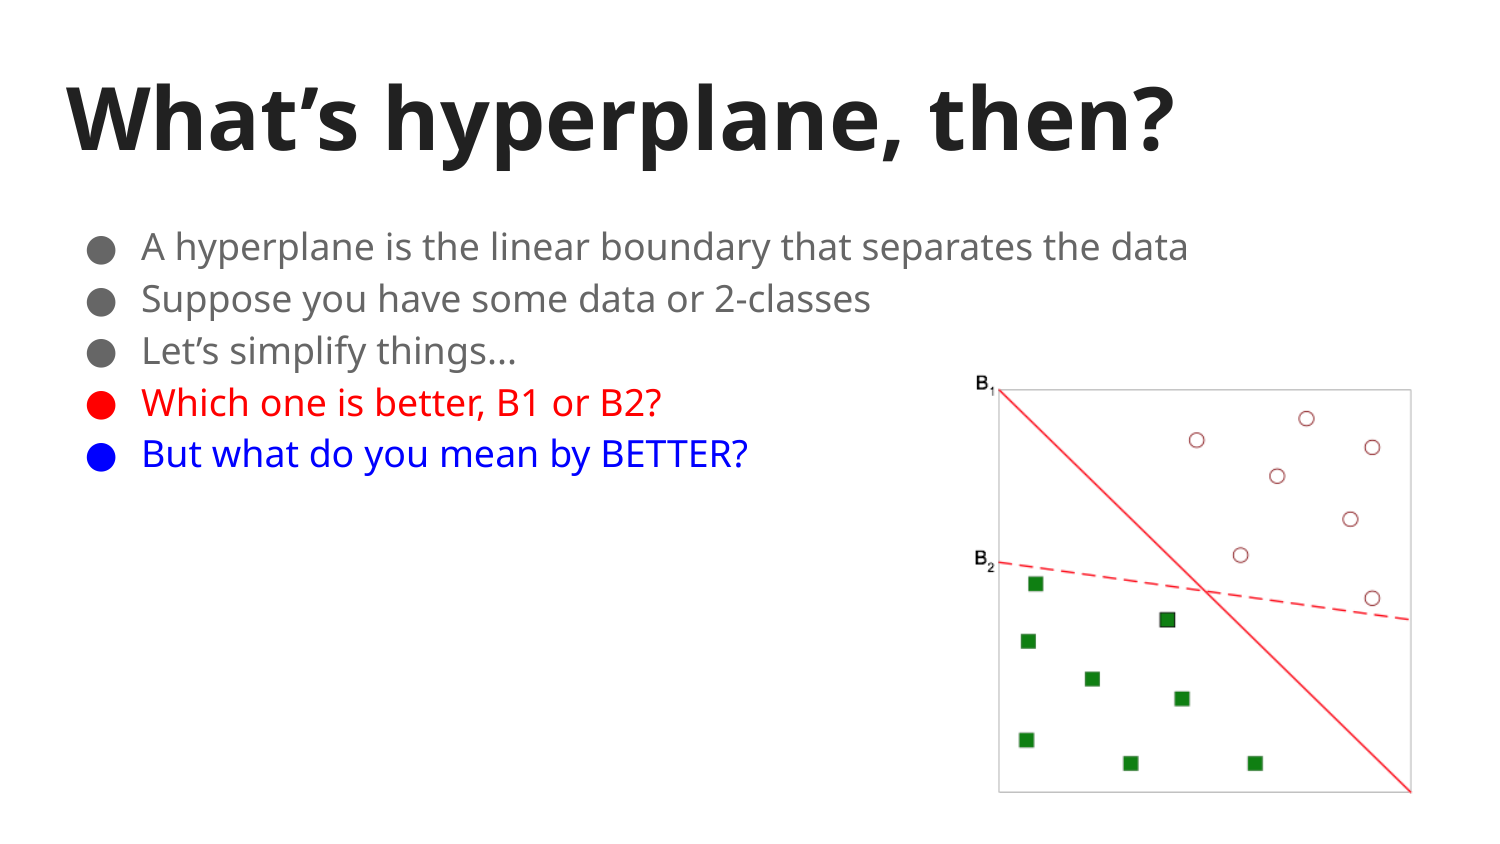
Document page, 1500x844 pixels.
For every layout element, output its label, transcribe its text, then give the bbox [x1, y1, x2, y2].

list A hyperplane is the linear boundary that separates the data Suppose you have some data or 2-classes Let’s simplify things... Which one is better, B1 or B2? But what do you mean by BETTER? [51, 201, 1449, 750]
title What’s hyperplane, then? [51, 48, 1449, 180]
picture [966, 367, 1450, 824]
